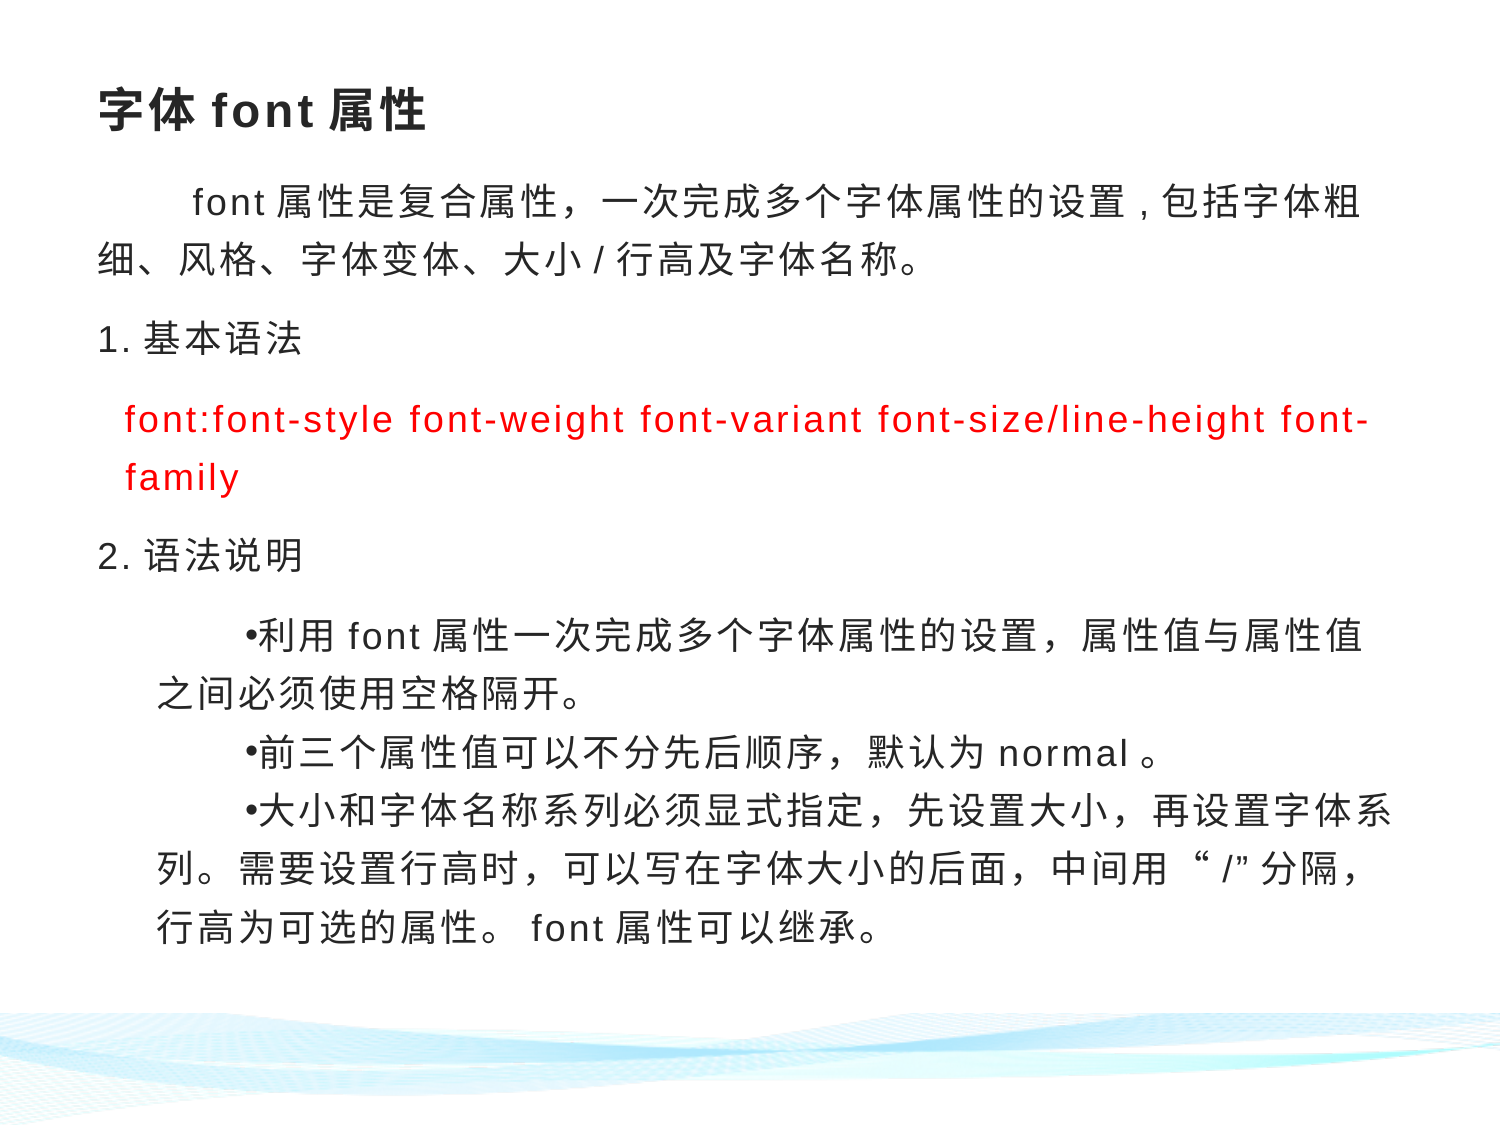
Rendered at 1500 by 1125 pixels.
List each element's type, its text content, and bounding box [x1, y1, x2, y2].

title 字体font属性 [82, 72, 1418, 146]
list font属性是复合属性，一次完成多个字体属性的设置,包括字体粗细、风格、字体变体、大小/行高及字体名称。 1.基本语法 font:font-style font-weight font-variant font-size/line-height font-family 2.语法说明 利用font属性一次完成多个字体属性的设置，属性值与属性值之间必须使用空格隔开。 前三个属性值可以不分先后顺序，默认为normal。 大小和字体名称系列必须显式指定，先设置大小，再设置字体系列。需要设置行高时，可以写在字体大小的后面，中间用“/”分隔，行高为可选的属性。font属性可以继承。 [82, 156, 1418, 1041]
picture [0, 1013, 1500, 1125]
